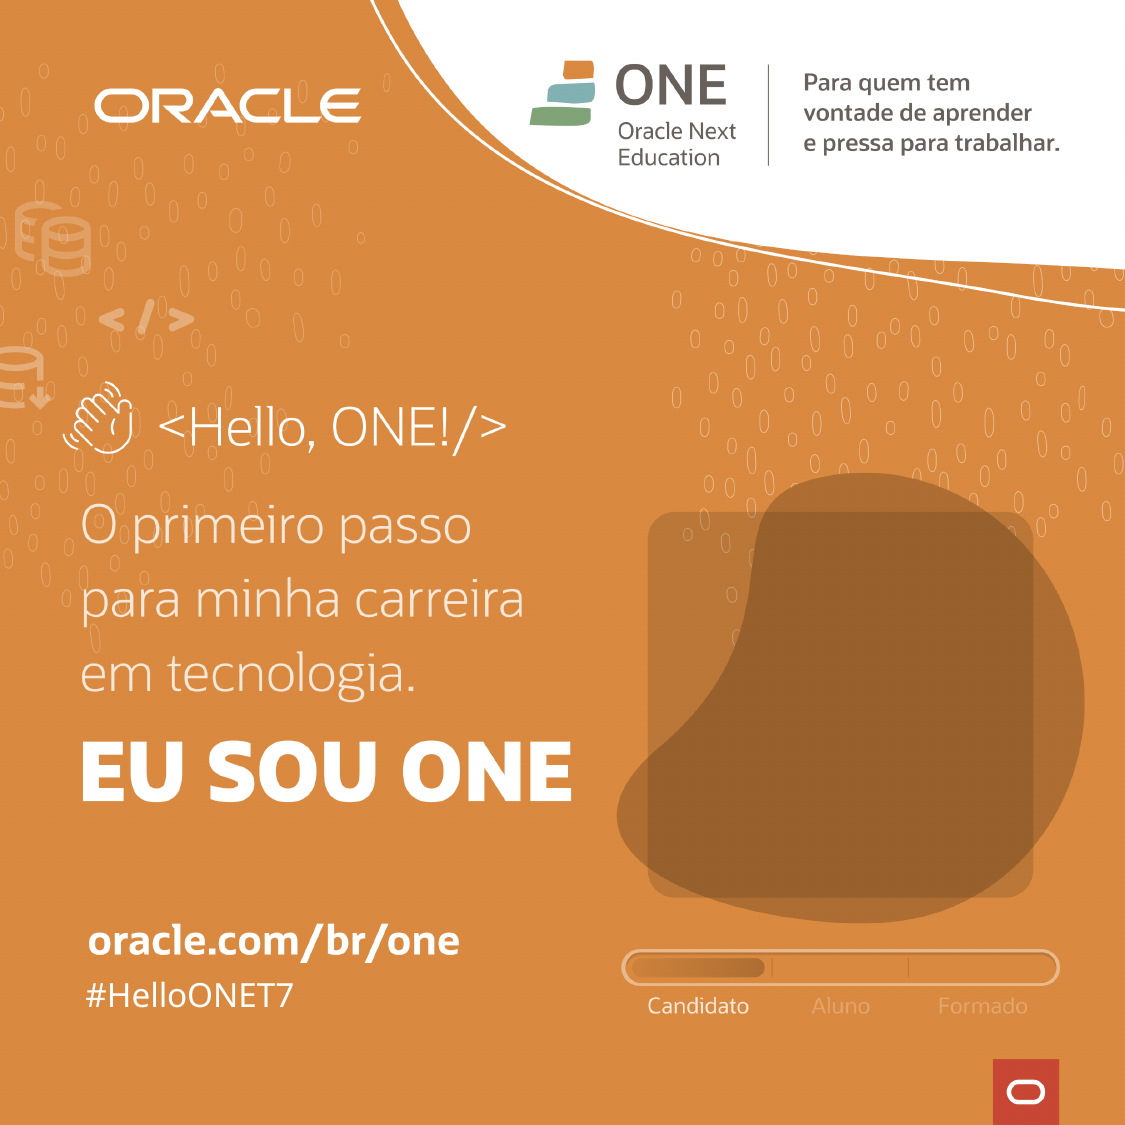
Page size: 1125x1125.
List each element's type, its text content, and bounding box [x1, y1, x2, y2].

picture [0, 0, 1125, 1125]
text_box #HelloONET7 [70, 966, 492, 1022]
